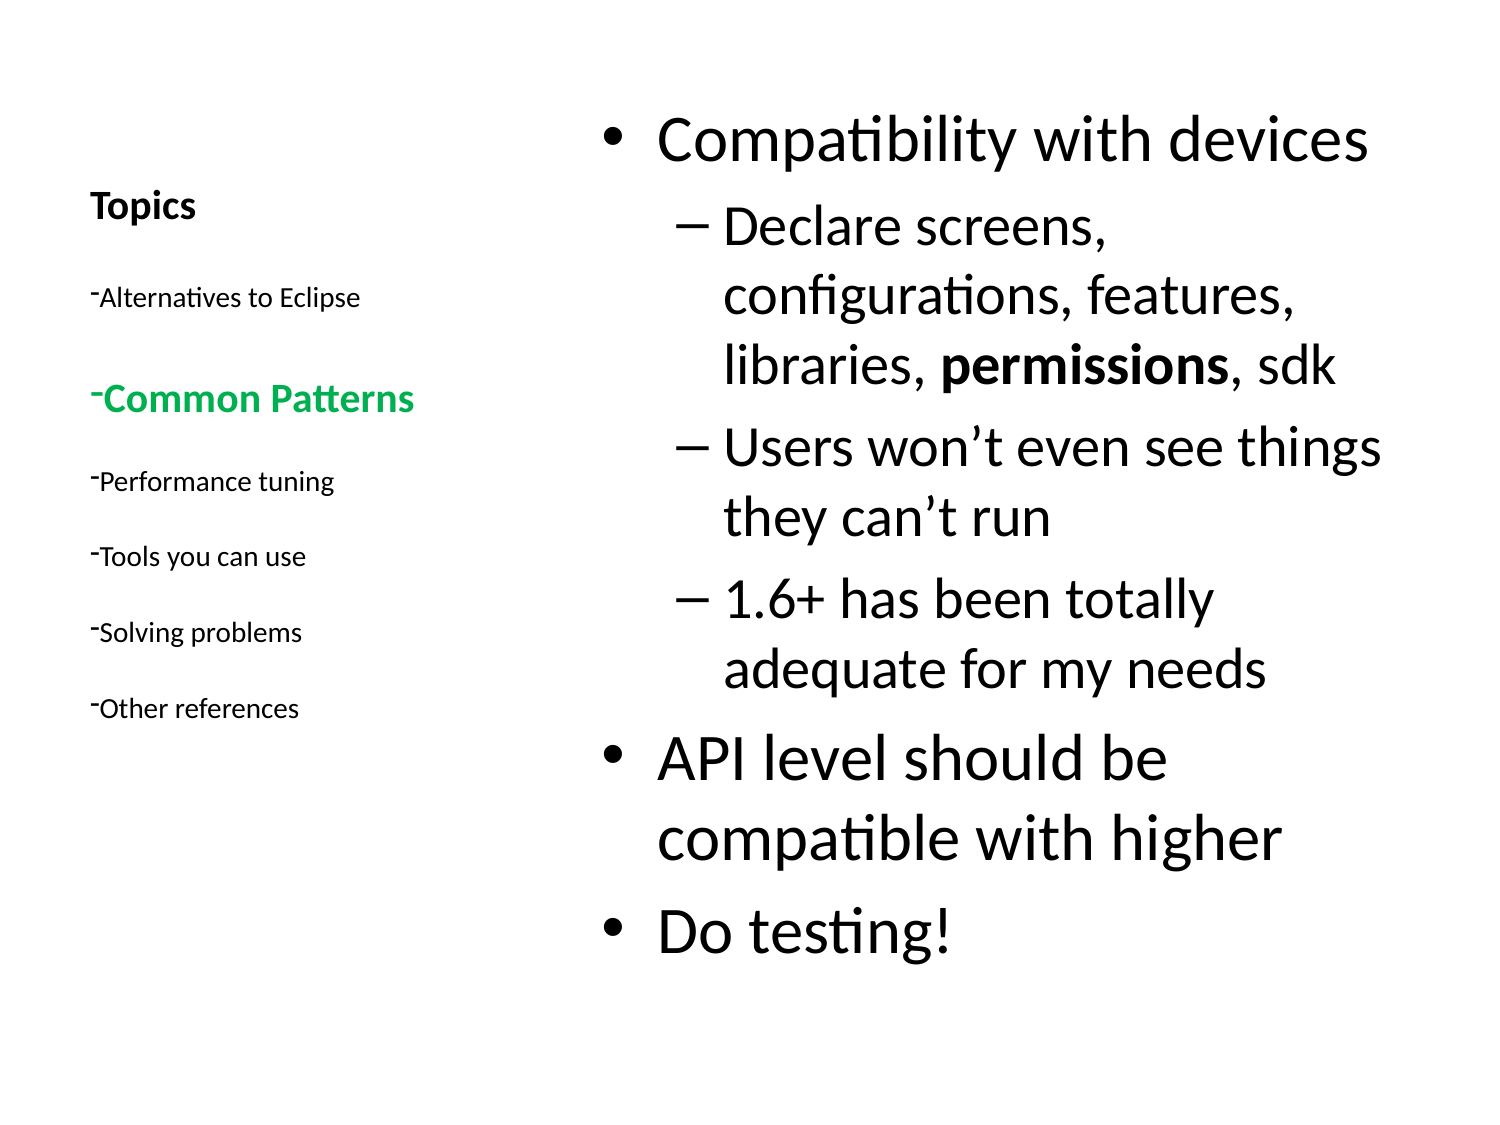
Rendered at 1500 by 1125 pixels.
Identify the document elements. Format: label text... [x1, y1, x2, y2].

list Alternatives to Eclipse Common Patterns Performance tuning Tools you can use Solving problems Other references [75, 235, 569, 1005]
title Topics [75, 44, 569, 235]
list Compatibility with devices Declare screens, configurations, features, libraries, permissions, sdk Users won’t even see things they can’t run 1.6+ has been totally adequate for my needs API level should be compatible with higher Do testing! [586, 87, 1425, 1005]
